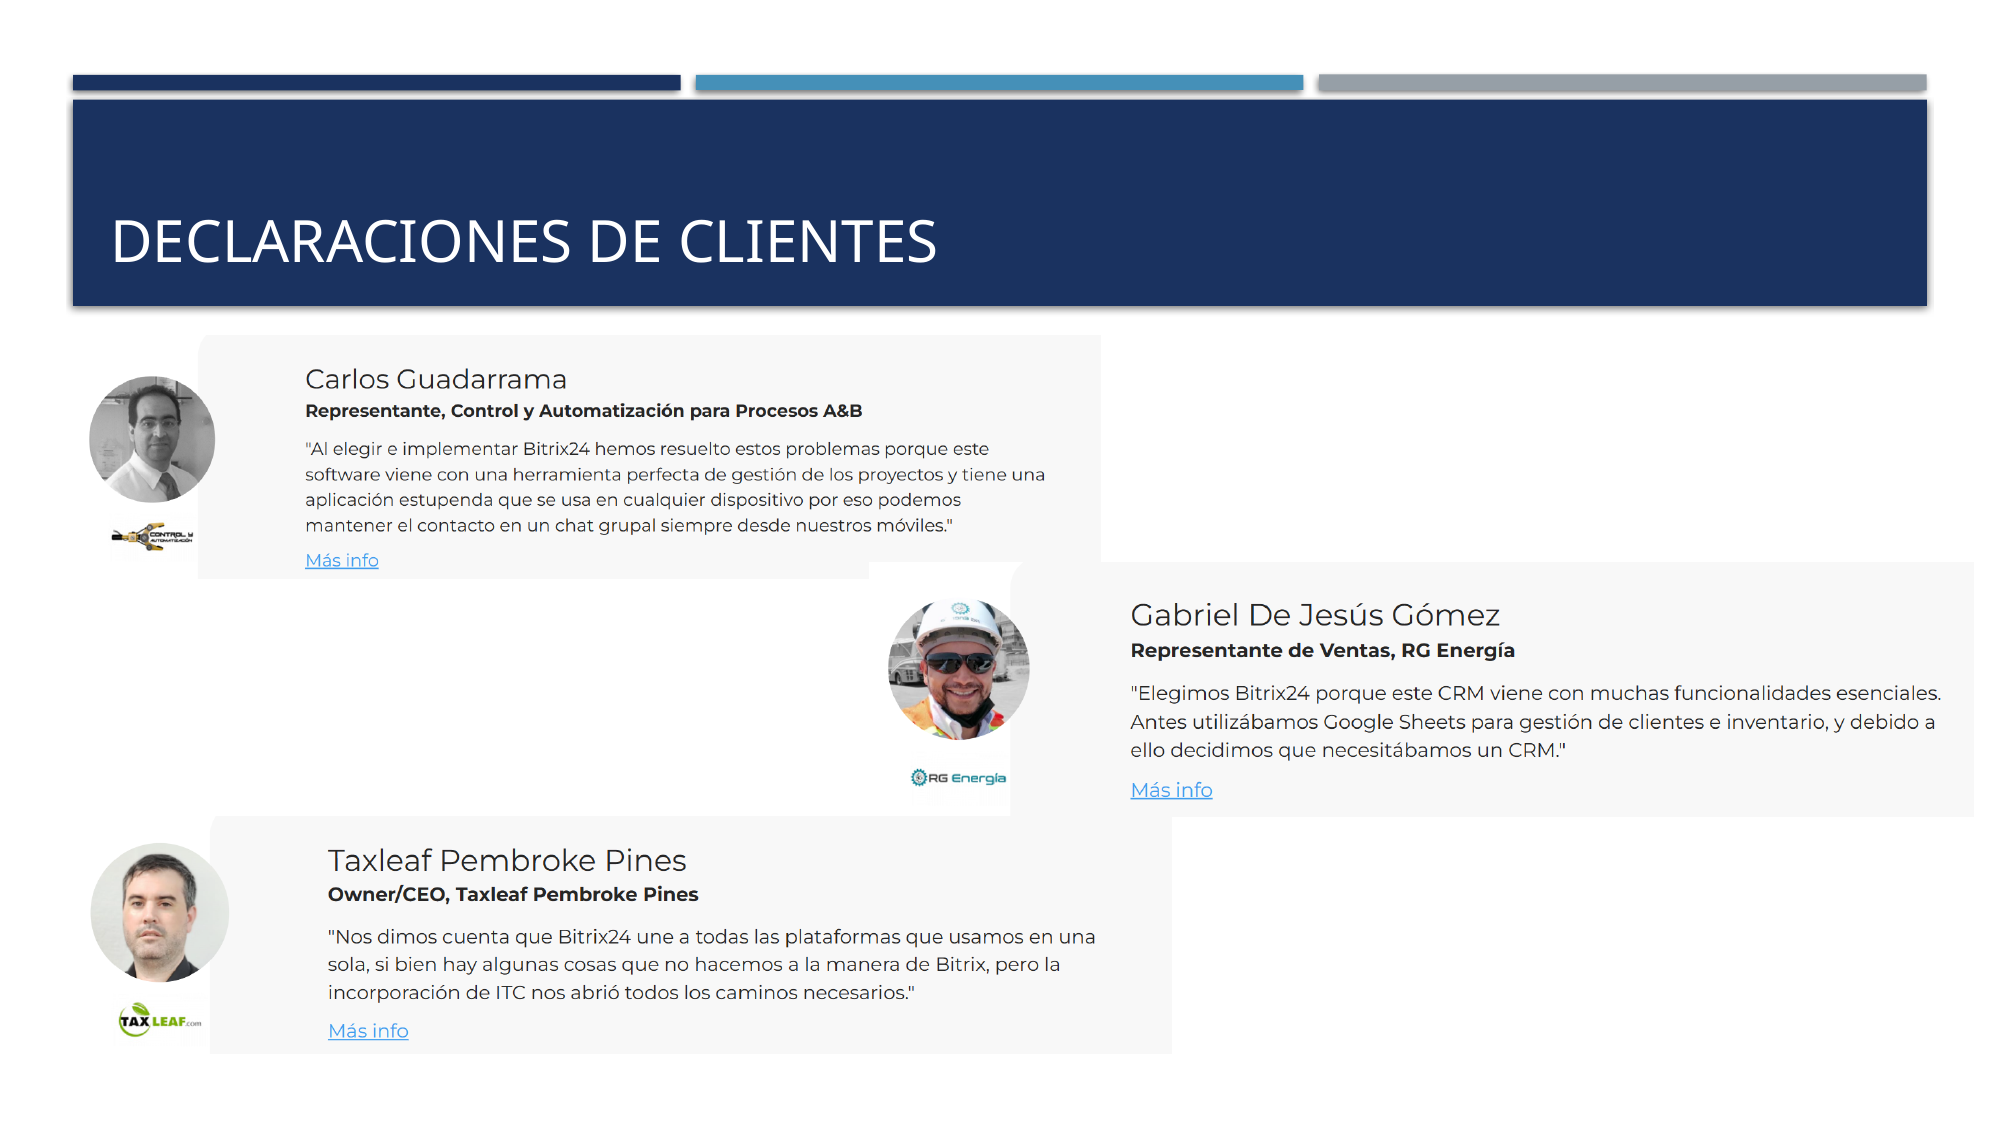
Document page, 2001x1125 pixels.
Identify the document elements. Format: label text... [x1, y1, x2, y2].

title Declaraciones de clientes [95, 119, 1905, 282]
picture [66, 334, 1974, 1055]
